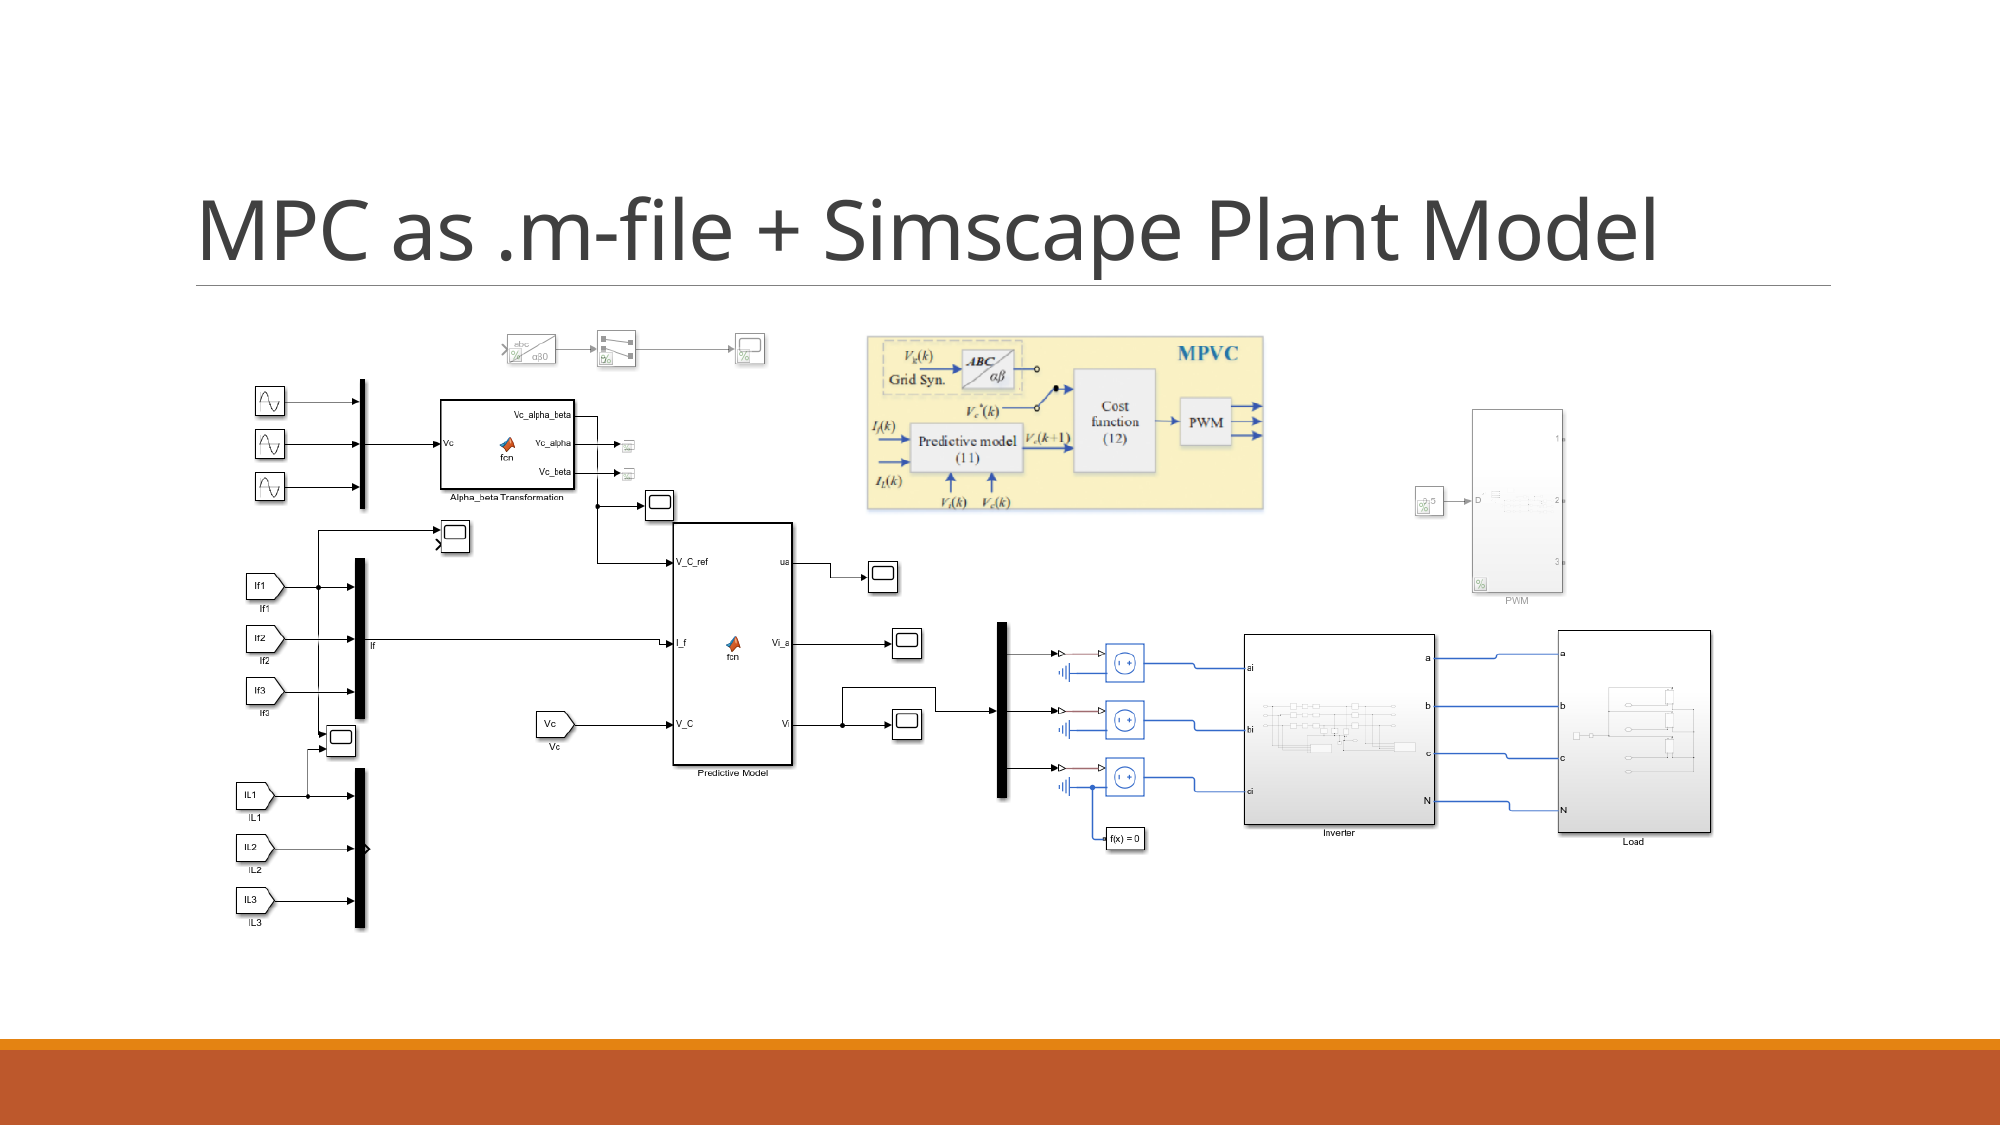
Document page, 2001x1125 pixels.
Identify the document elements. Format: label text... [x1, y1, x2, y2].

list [211, 305, 1789, 966]
title MPC as .m-file + Simscape Plant Model [180, 47, 1830, 285]
